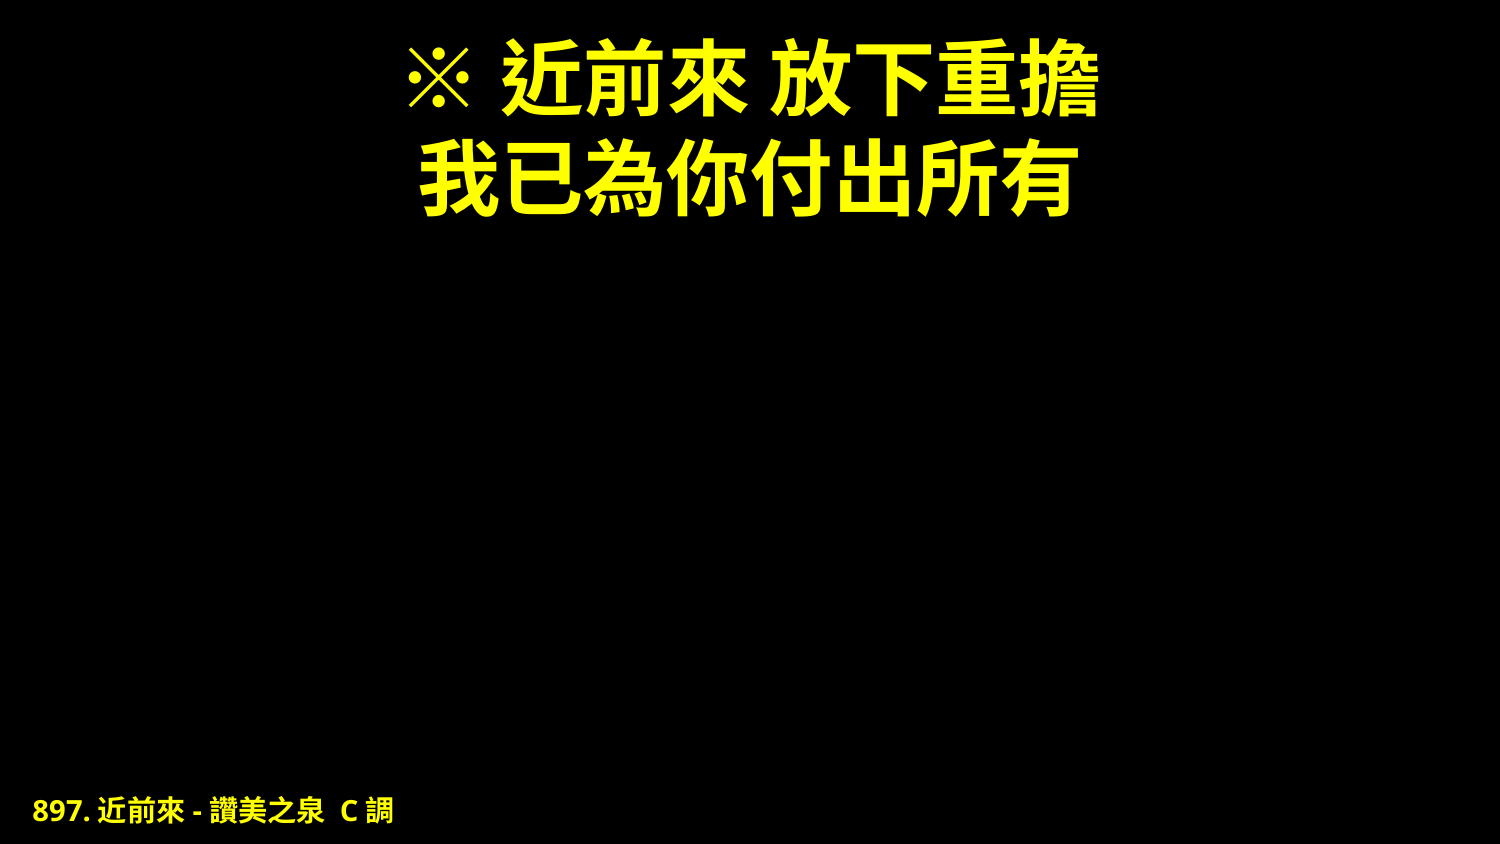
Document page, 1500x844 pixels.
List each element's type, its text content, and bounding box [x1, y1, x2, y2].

text_box 897.近前來-讚美之泉 C調 [17, 784, 774, 835]
title ※近前來 放下重擔 我已為你付出所有 [0, 55, 1500, 197]
